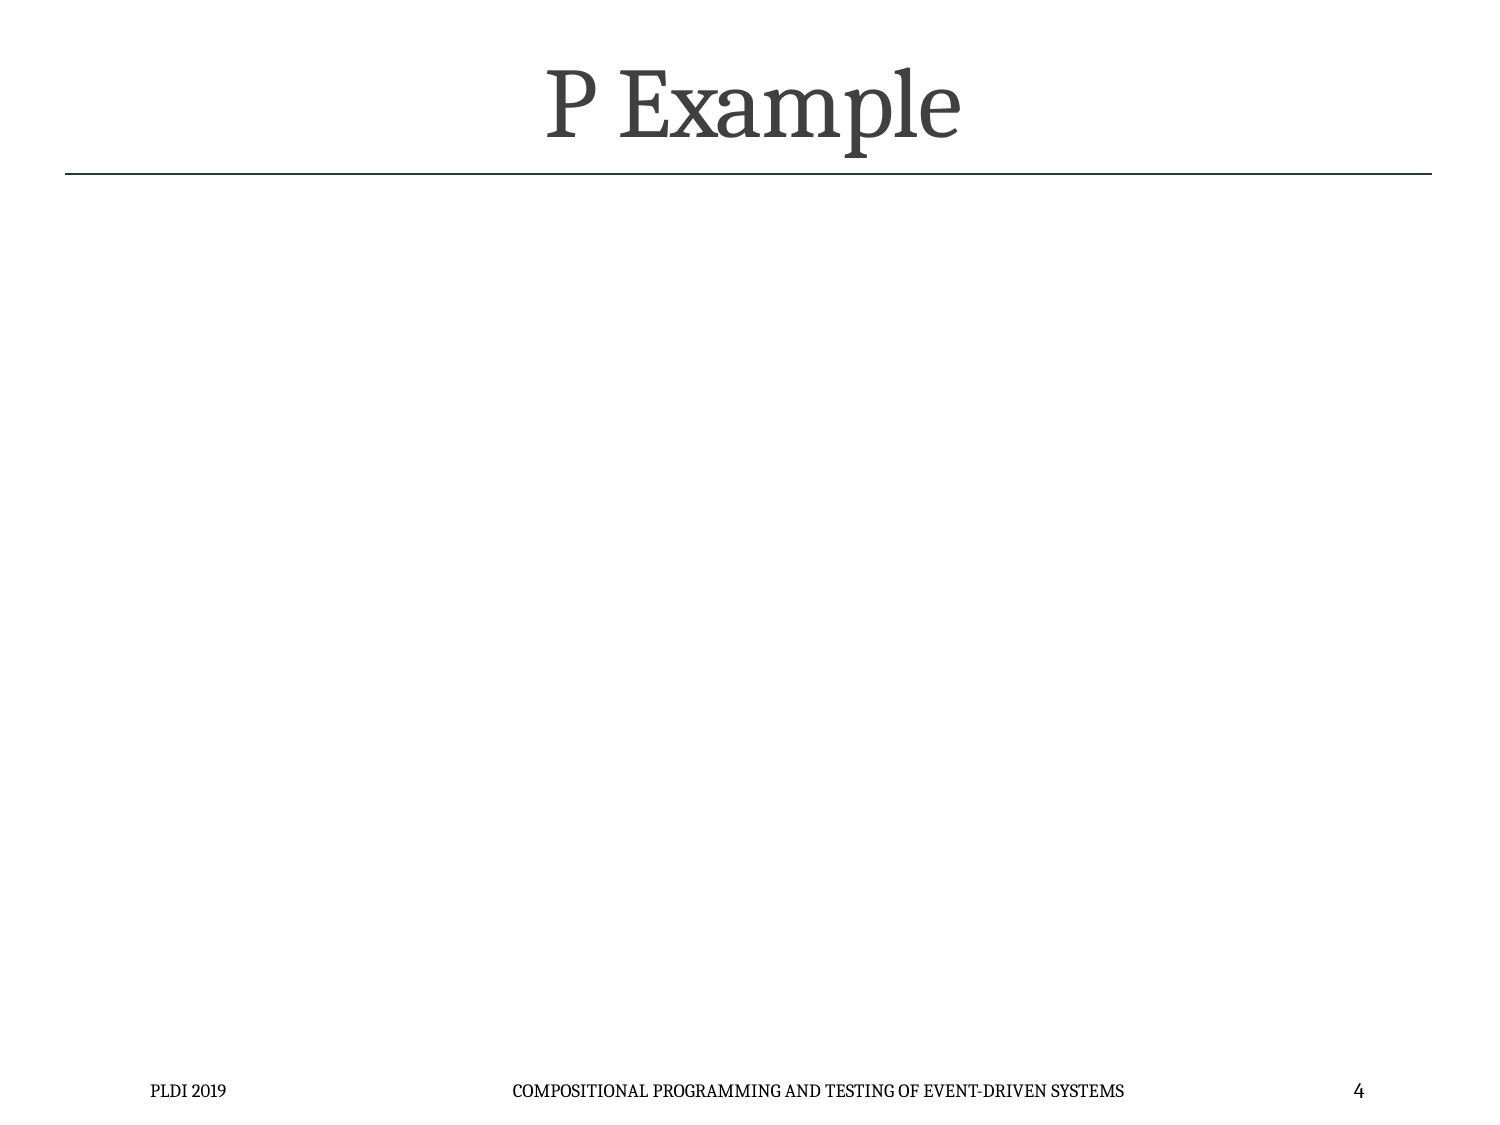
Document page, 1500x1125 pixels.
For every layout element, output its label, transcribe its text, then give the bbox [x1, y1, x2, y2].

slide_number PLDI 2019 [135, 1059, 440, 1120]
title P Example [135, 34, 1373, 166]
slide_number 4 [1218, 1059, 1380, 1120]
footer Compositional Programming and Testing of Event-Driven Systems [447, 1059, 1190, 1120]
